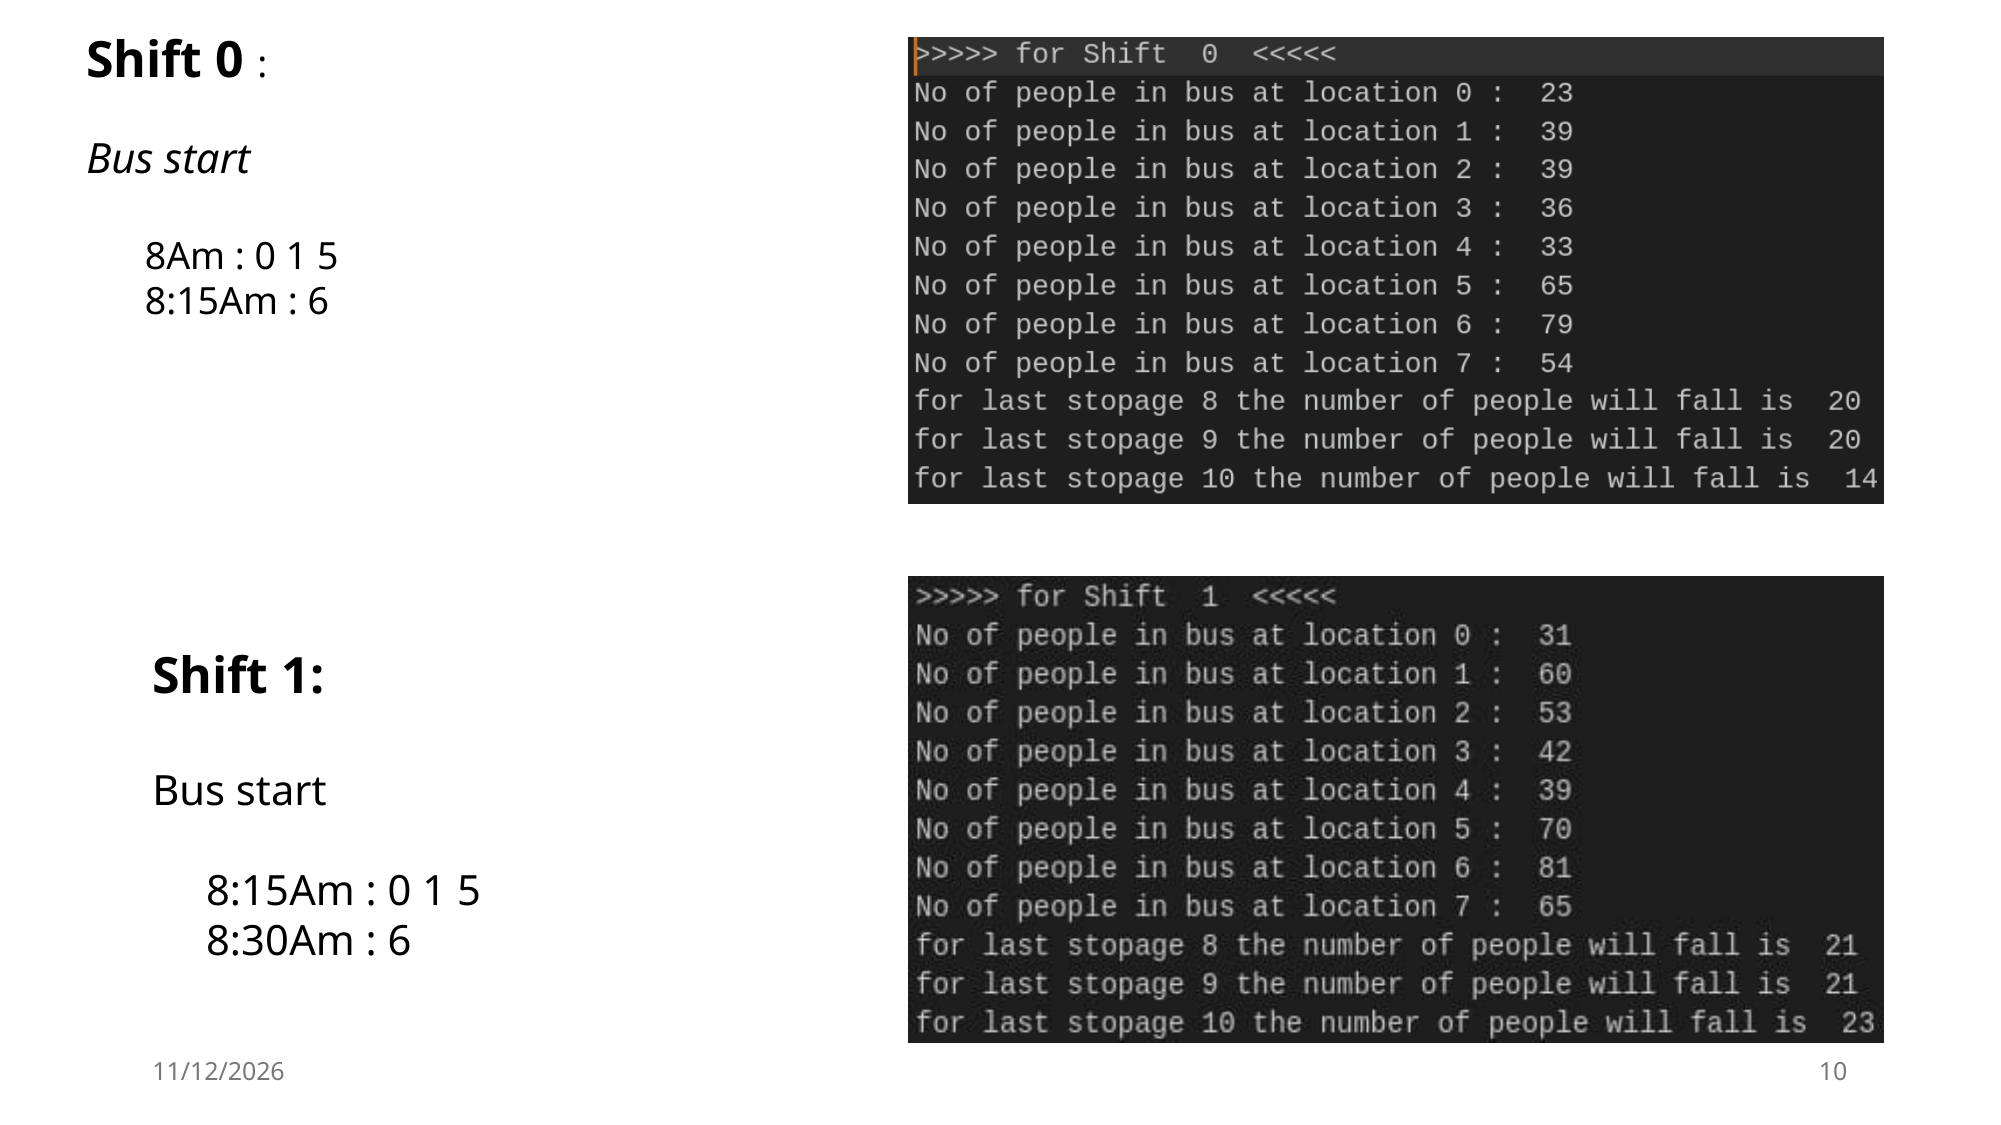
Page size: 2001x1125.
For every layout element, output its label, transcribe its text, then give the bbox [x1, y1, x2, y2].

text_box Shift 1: Bus start 8:15Am : 0 1 5 8:30Am : 6 [137, 636, 643, 972]
slide_number 10 [1412, 1044, 1863, 1103]
picture [908, 576, 1885, 1044]
picture [908, 37, 1885, 505]
text_box Shift 0 : Bus start 8Am : 0 1 5 8:15Am : 6 [71, 19, 727, 330]
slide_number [137, 1042, 588, 1103]
